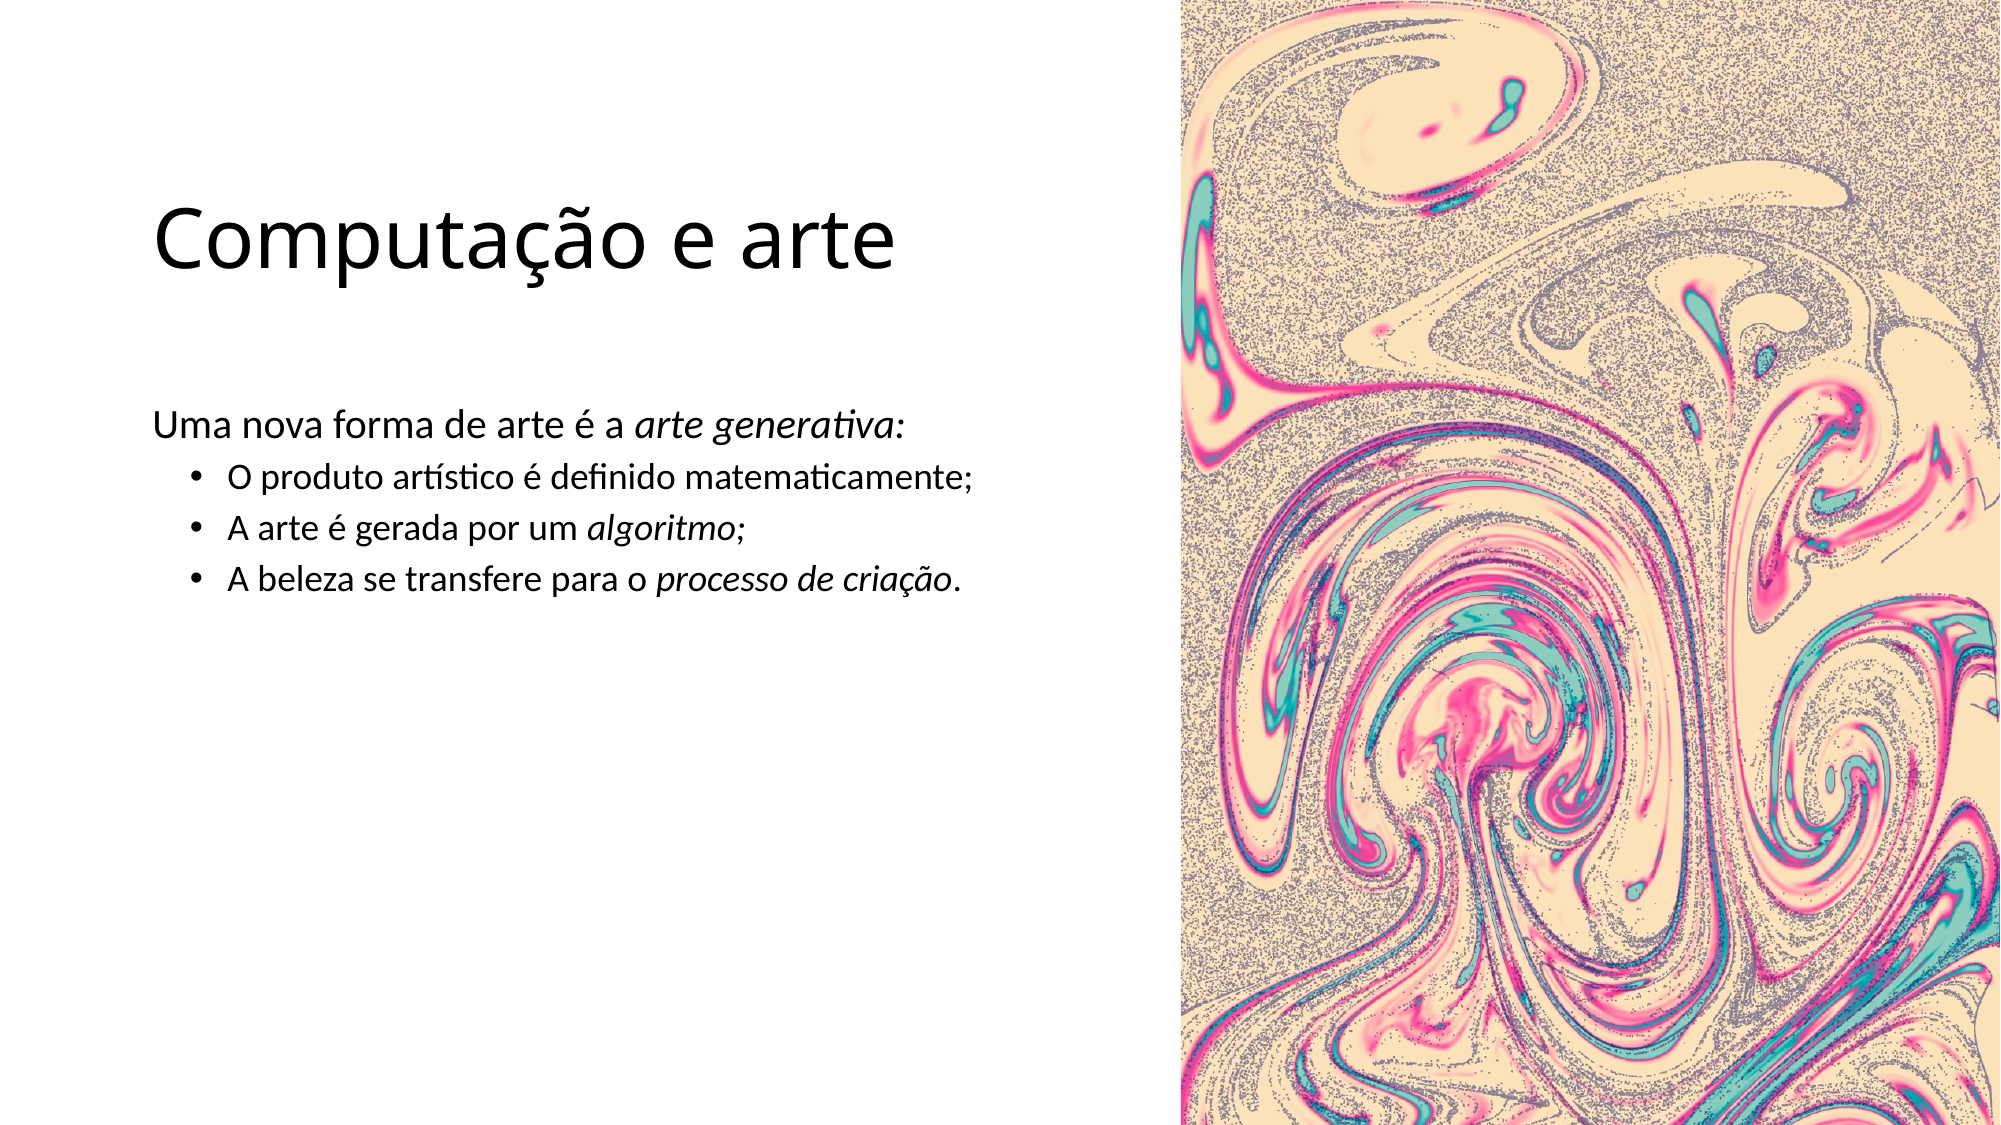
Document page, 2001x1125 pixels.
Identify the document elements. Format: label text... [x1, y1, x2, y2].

title Computação e arte [137, 118, 1122, 365]
list Uma nova forma de arte é a arte generativa: O produto artístico é definido matematicamente; A arte é gerada por um algoritmo; A beleza se transfere para o processo de criação. [137, 394, 1122, 1007]
text_box [0, 0, 1180, 1125]
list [1180, 0, 2000, 1125]
